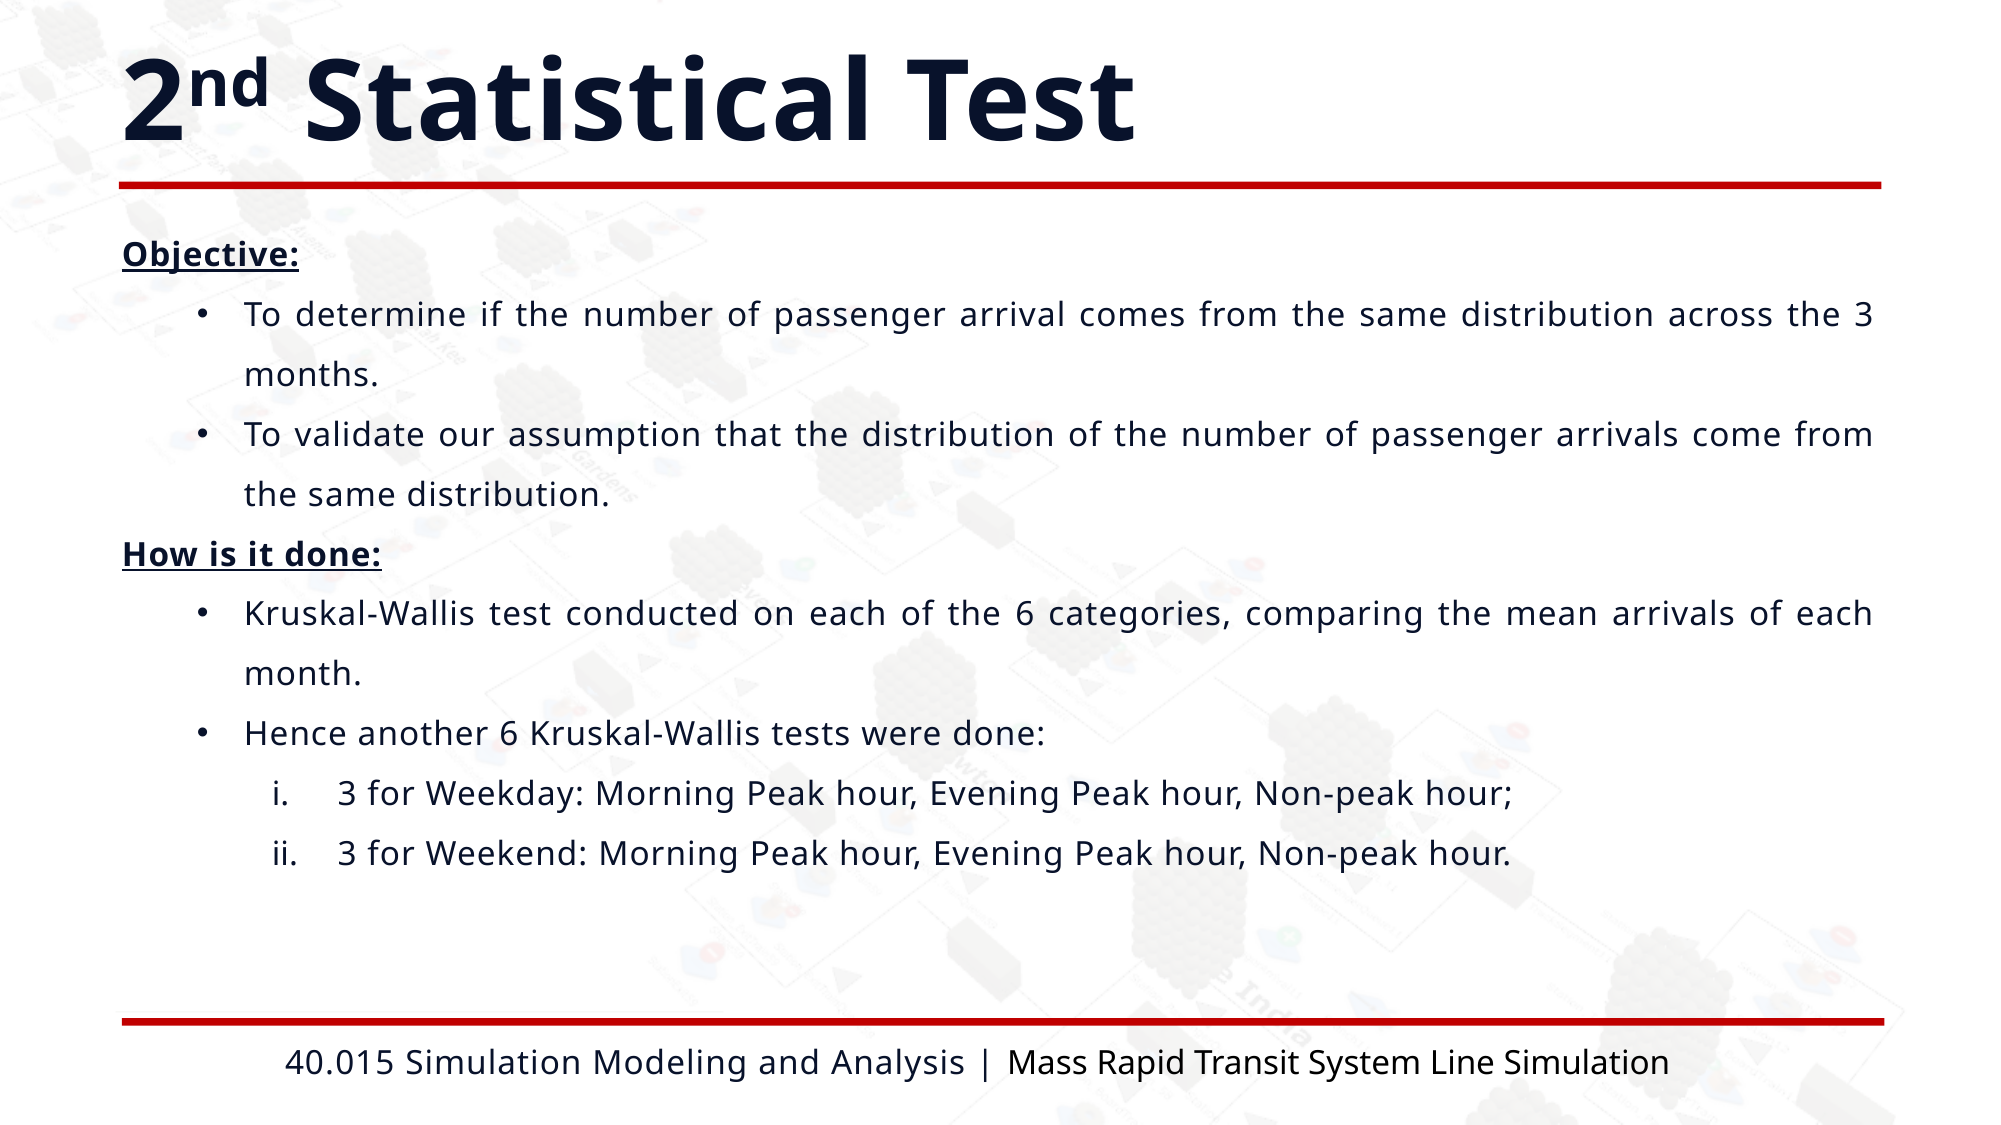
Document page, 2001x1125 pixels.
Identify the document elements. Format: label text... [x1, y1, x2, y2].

text_box 2nd Statistical Test [121, 131, 1427, 163]
text_box Objective: To determine if the number of passenger arrival comes from the same distribution across the 3 months. To validate our assumption that the distribution of the number of passenger arrivals come from the same distribution. How is it done: Kruskal-Wallis test conducted on each of the 6 categories, comparing the mean arrivals of each month. Hence another 6 Kruskal-Wallis tests were done: 3 for Weekday: Morning Peak hour, Evening Peak hour, Non-peak hour; 3 for Weekend: Morning Peak hour, Evening Peak hour, Non-peak hour. [121, 213, 1879, 873]
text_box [115, 1011, 1885, 1083]
text_box [118, 181, 1882, 190]
